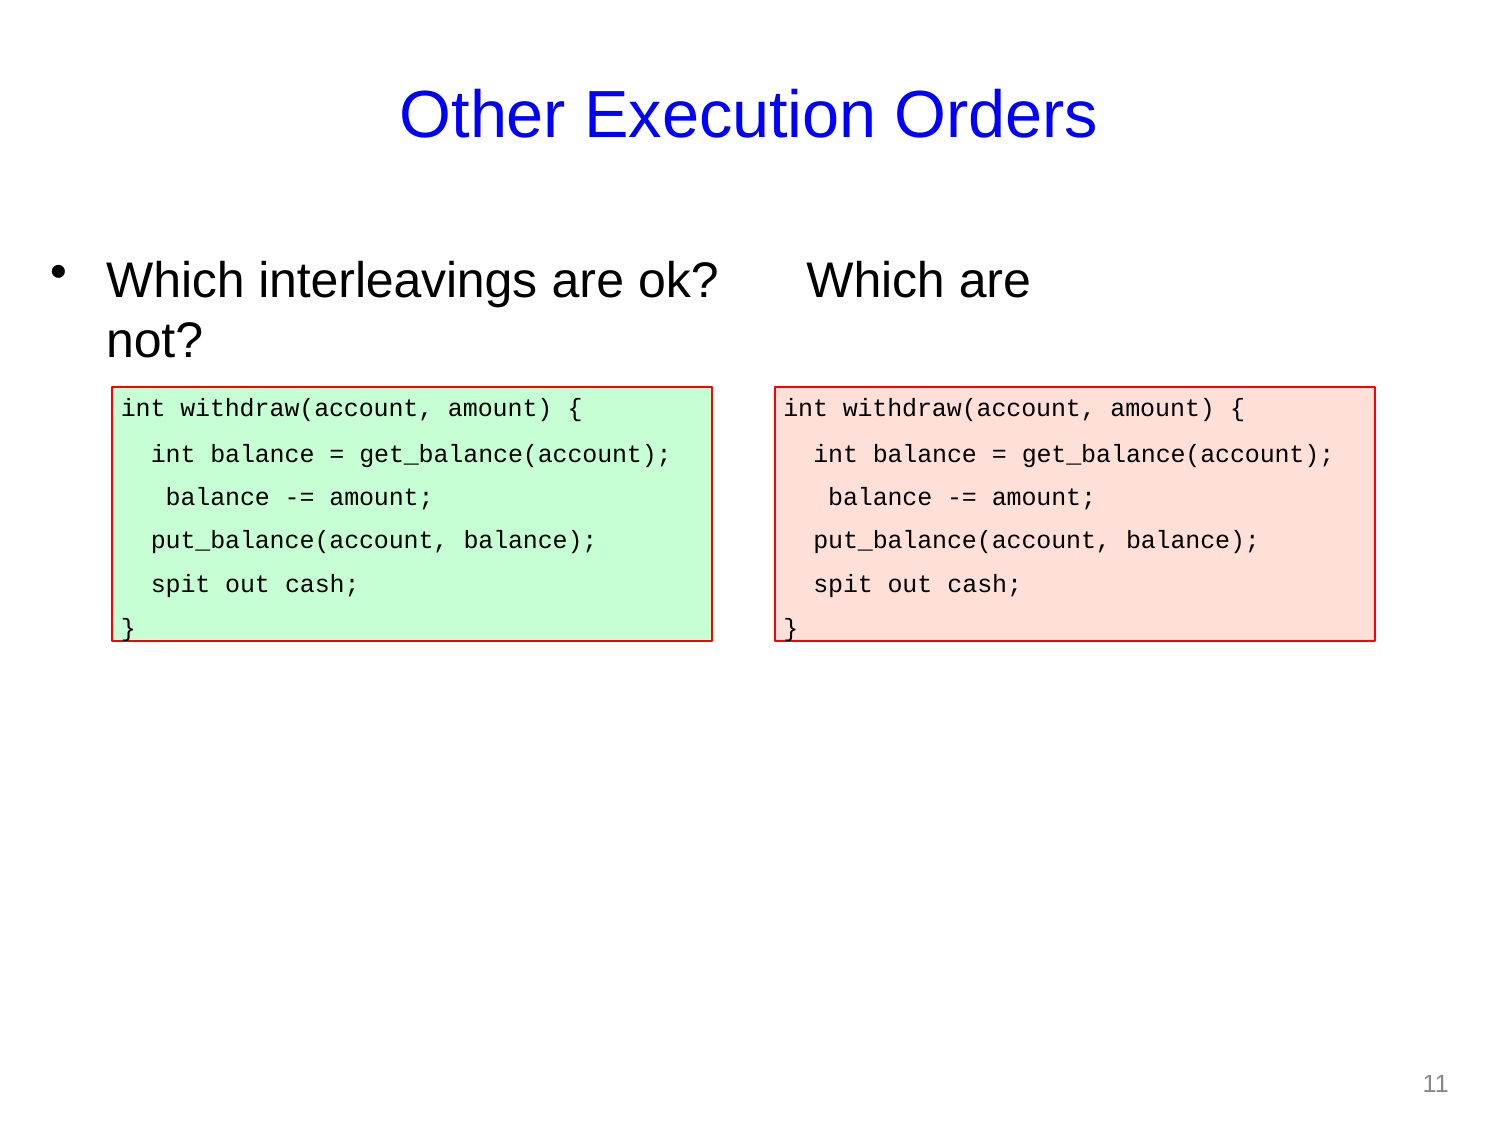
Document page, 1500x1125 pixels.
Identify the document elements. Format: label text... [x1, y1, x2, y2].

slide_number 24 [1416, 1067, 1466, 1125]
text_box int withdraw(account, amount) { int balance = get_balance(account); balance -= amount; put_balance(account, balance); spit out cash; } [112, 387, 713, 642]
text_box Which interleavings are ok? Which are not? [47, 245, 1087, 368]
title Other Execution Orders [397, 68, 1103, 259]
text_box int withdraw(account, amount) { int balance = get_balance(account); balance -= amount; put_balance(account, balance); spit out cash; } [774, 387, 1375, 642]
